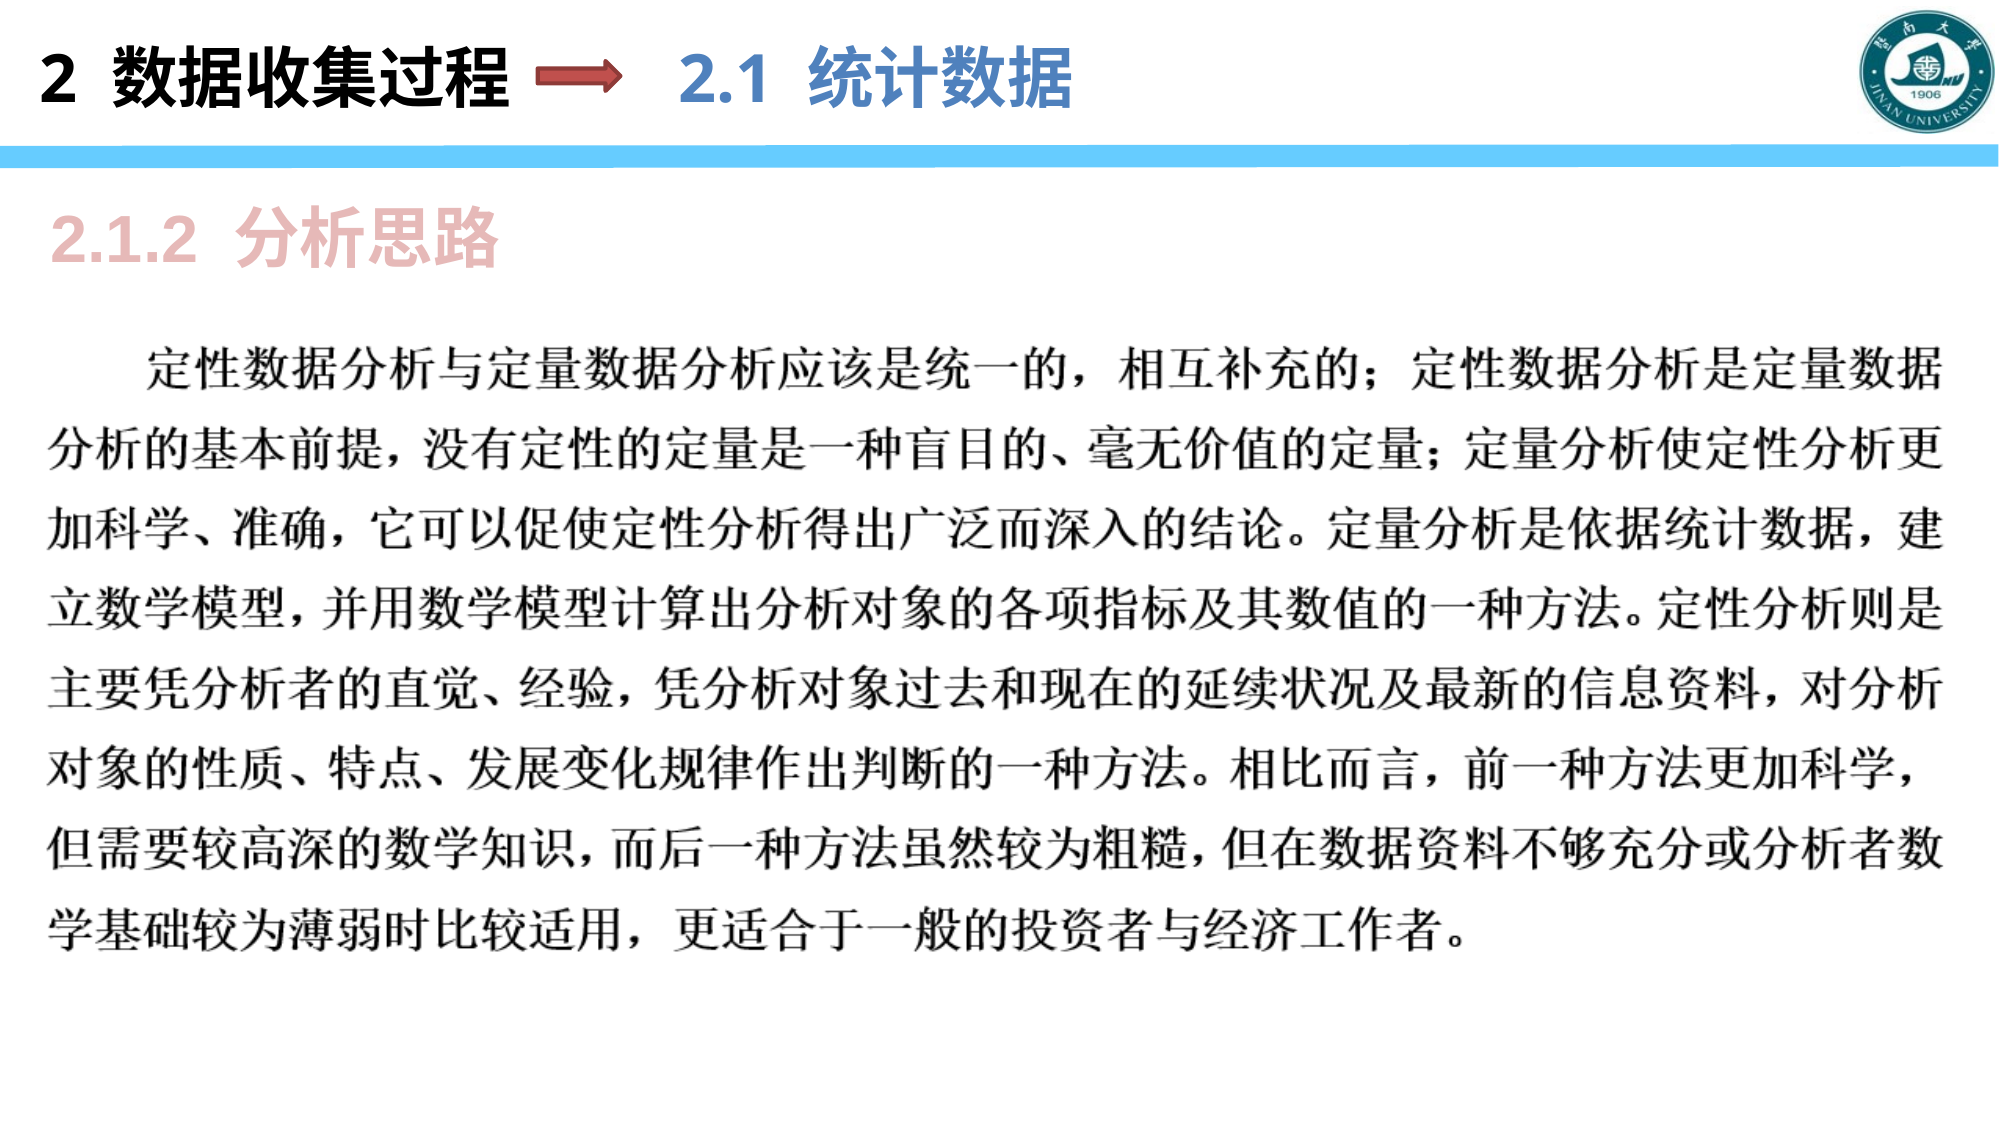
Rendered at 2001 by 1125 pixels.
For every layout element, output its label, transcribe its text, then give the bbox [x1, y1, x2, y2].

text_box 2 数据收集过程 [25, 28, 663, 123]
picture [24, 326, 1973, 959]
text_box [535, 59, 623, 93]
picture [1856, 6, 1996, 134]
text_box 2.1 统计数据 [663, 28, 1558, 123]
text_box 2.1.2 分析思路 [35, 188, 914, 284]
